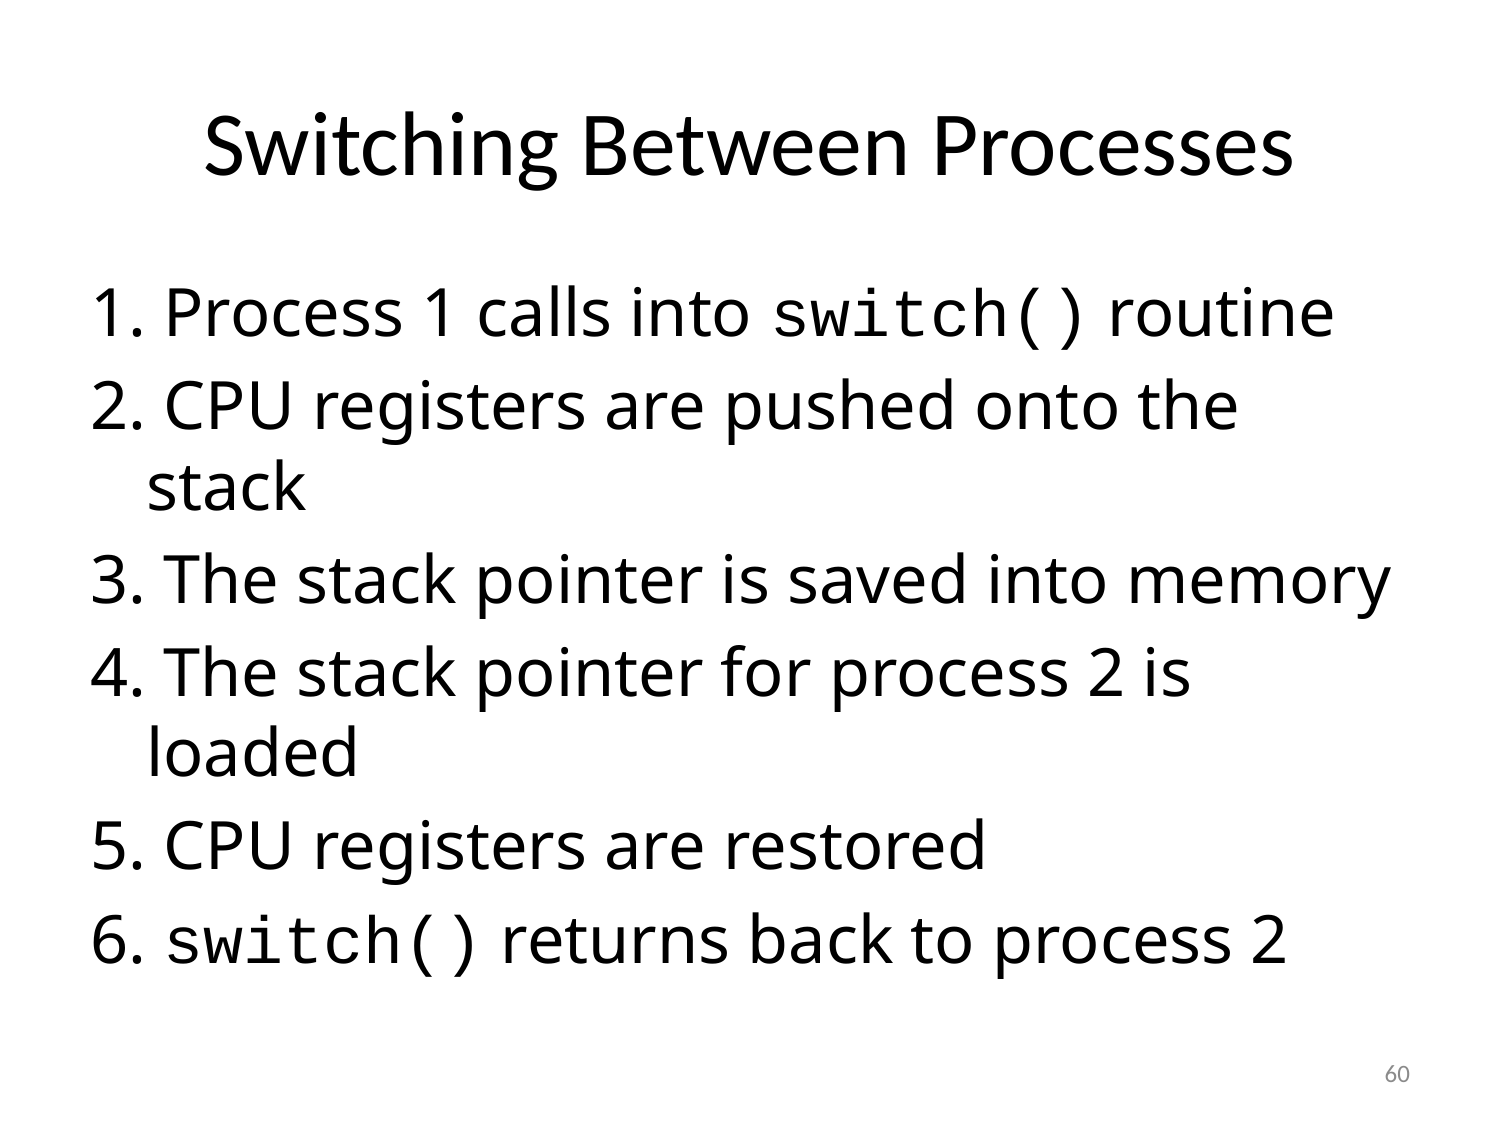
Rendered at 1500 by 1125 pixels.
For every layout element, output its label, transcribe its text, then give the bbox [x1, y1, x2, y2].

slide_number 60 [1074, 1042, 1425, 1103]
list Process 1 calls into switch() routine CPU registers are pushed onto the stack The stack pointer is saved into memory The stack pointer for process 2 is loaded CPU registers are restored switch() returns back to process 2 [75, 262, 1425, 1005]
title Switching Between Processes [75, 45, 1425, 233]
